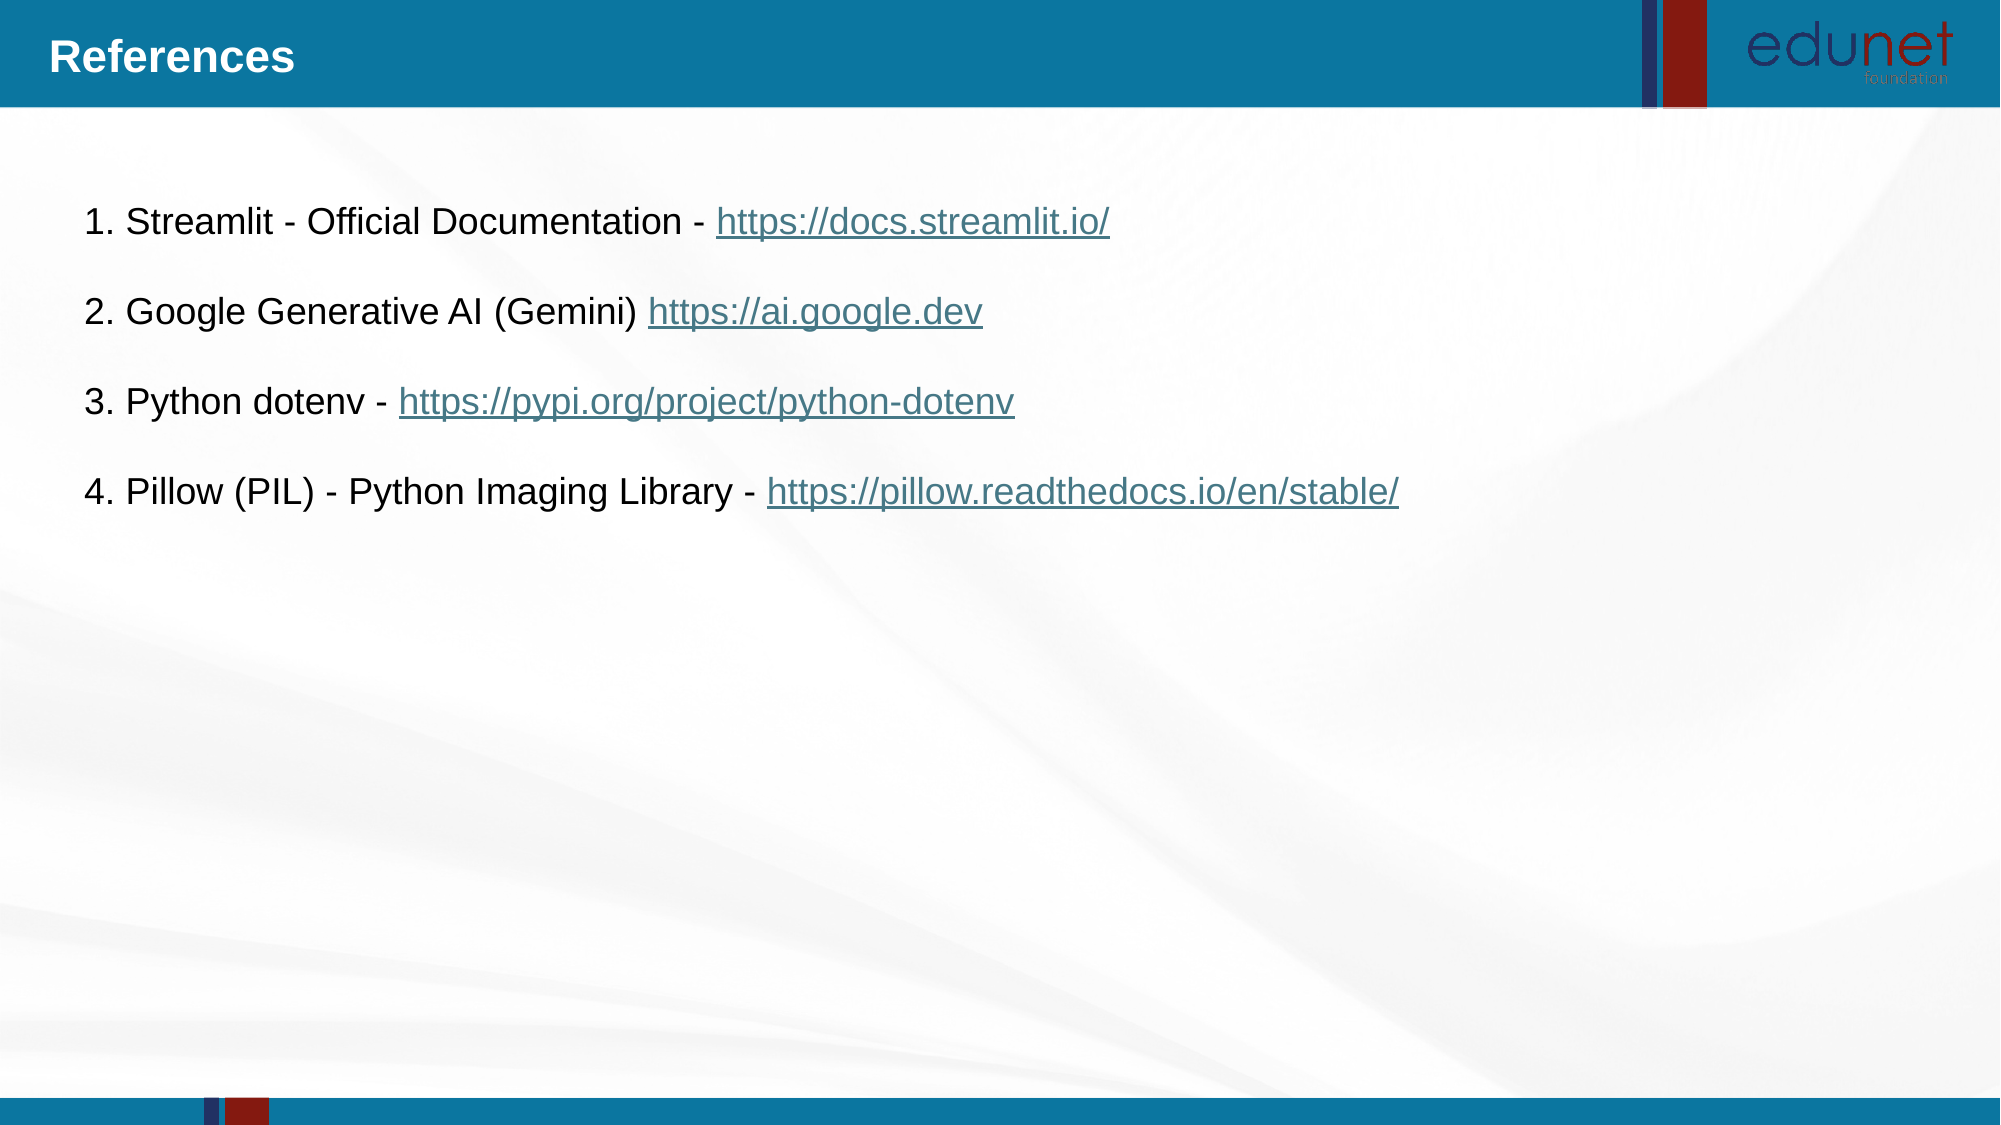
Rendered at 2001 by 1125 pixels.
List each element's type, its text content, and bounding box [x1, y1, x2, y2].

text_box References [34, 18, 1966, 84]
text_box 1. Streamlit - Official Documentation - https://docs.streamlit.io/ 2. Google Generative AI (Gemini) https://ai.google.dev 3. Python dotenv - https://pypi.org/project/python-dotenv 4. Pillow (PIL) - Python Imaging Library - https://pillow.readthedocs.io/en/stable/ [69, 144, 1931, 610]
